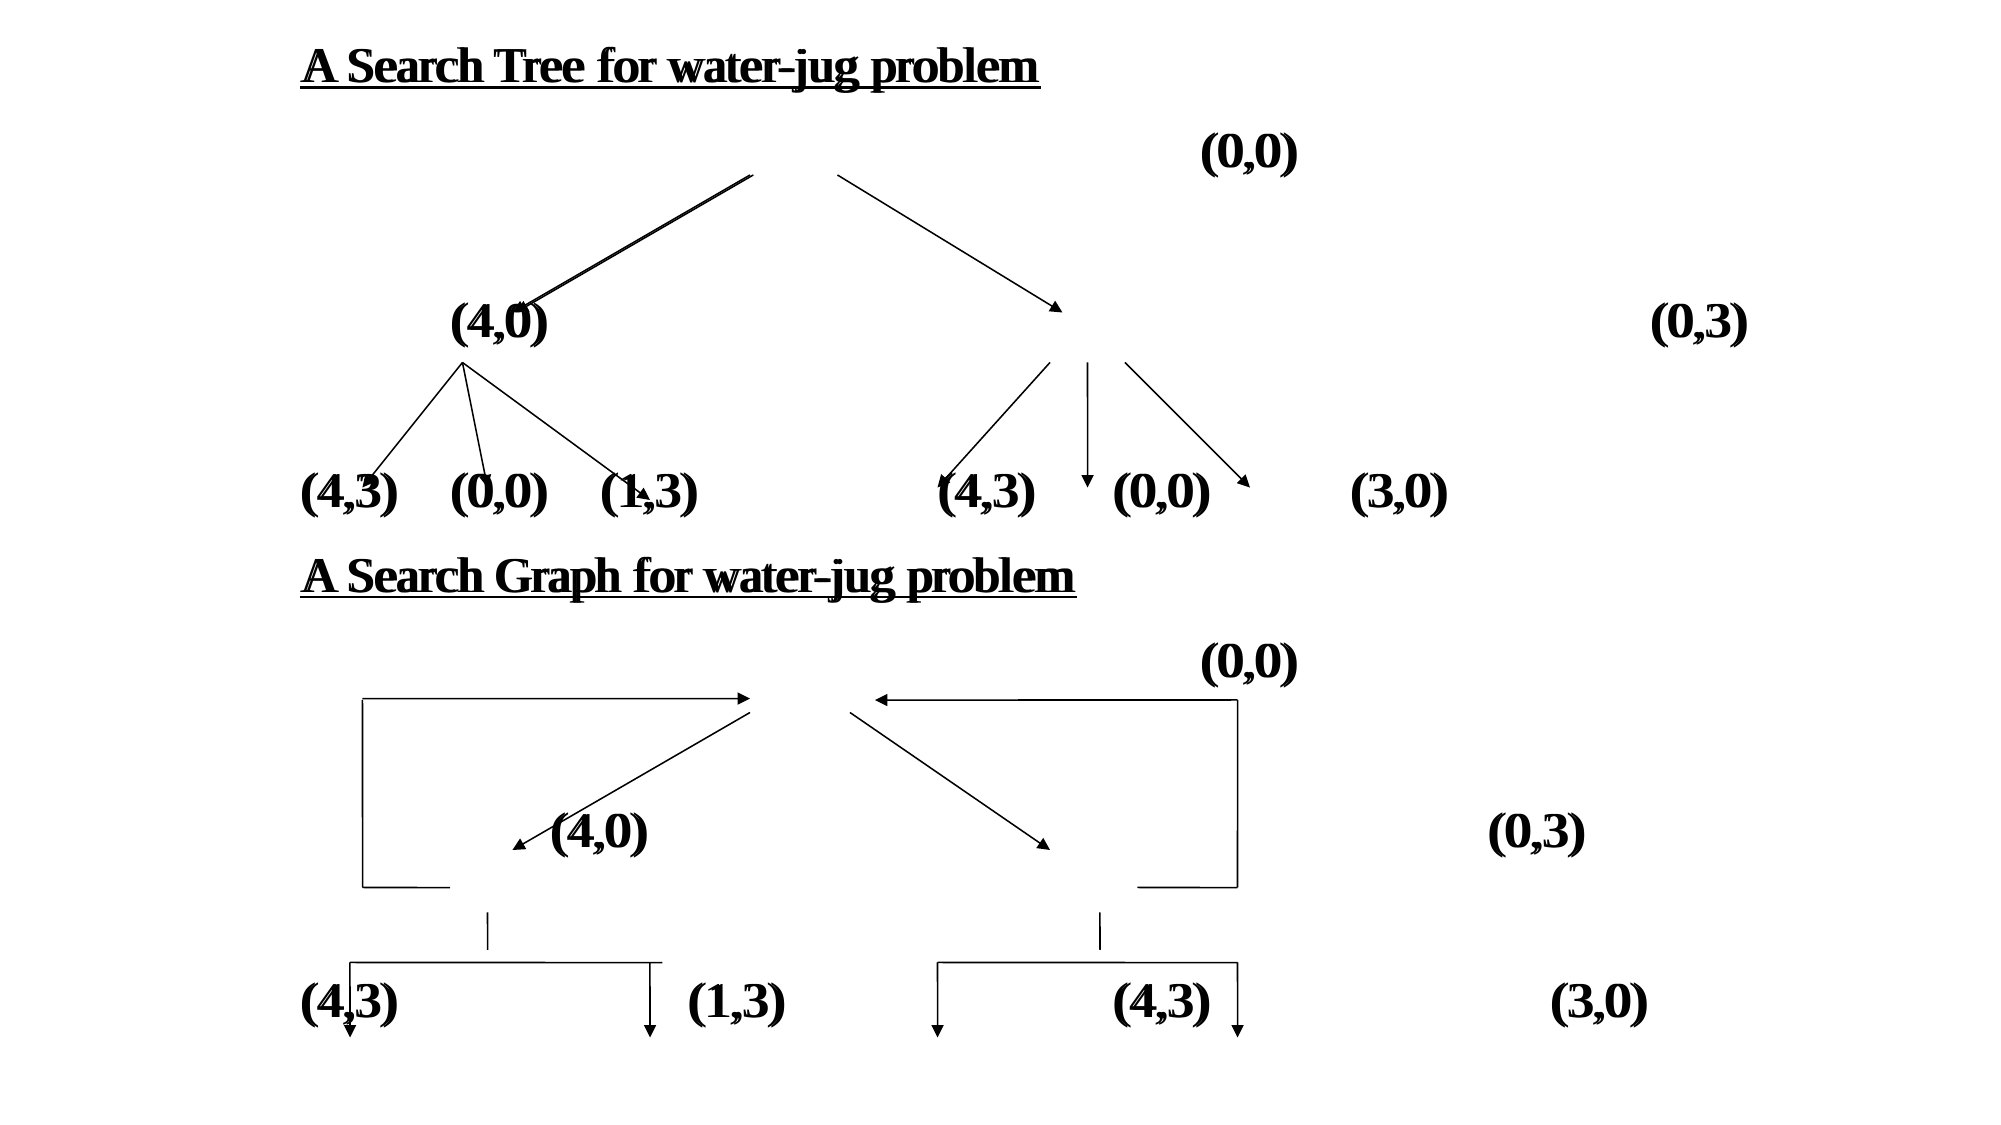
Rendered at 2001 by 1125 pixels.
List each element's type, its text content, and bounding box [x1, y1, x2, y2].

text_box [515, 174, 754, 313]
text_box A Search Tree for water-jug problem (0,0) (4,0) (0,3) (4,3) (0,0) (1,3) (4,3) (0,0) (3,0) A Search Graph for water-jug problem (0,0) (4,0) (0,3) (4,3) (1,3) (4,3) (3,0) [288, 25, 1764, 1035]
